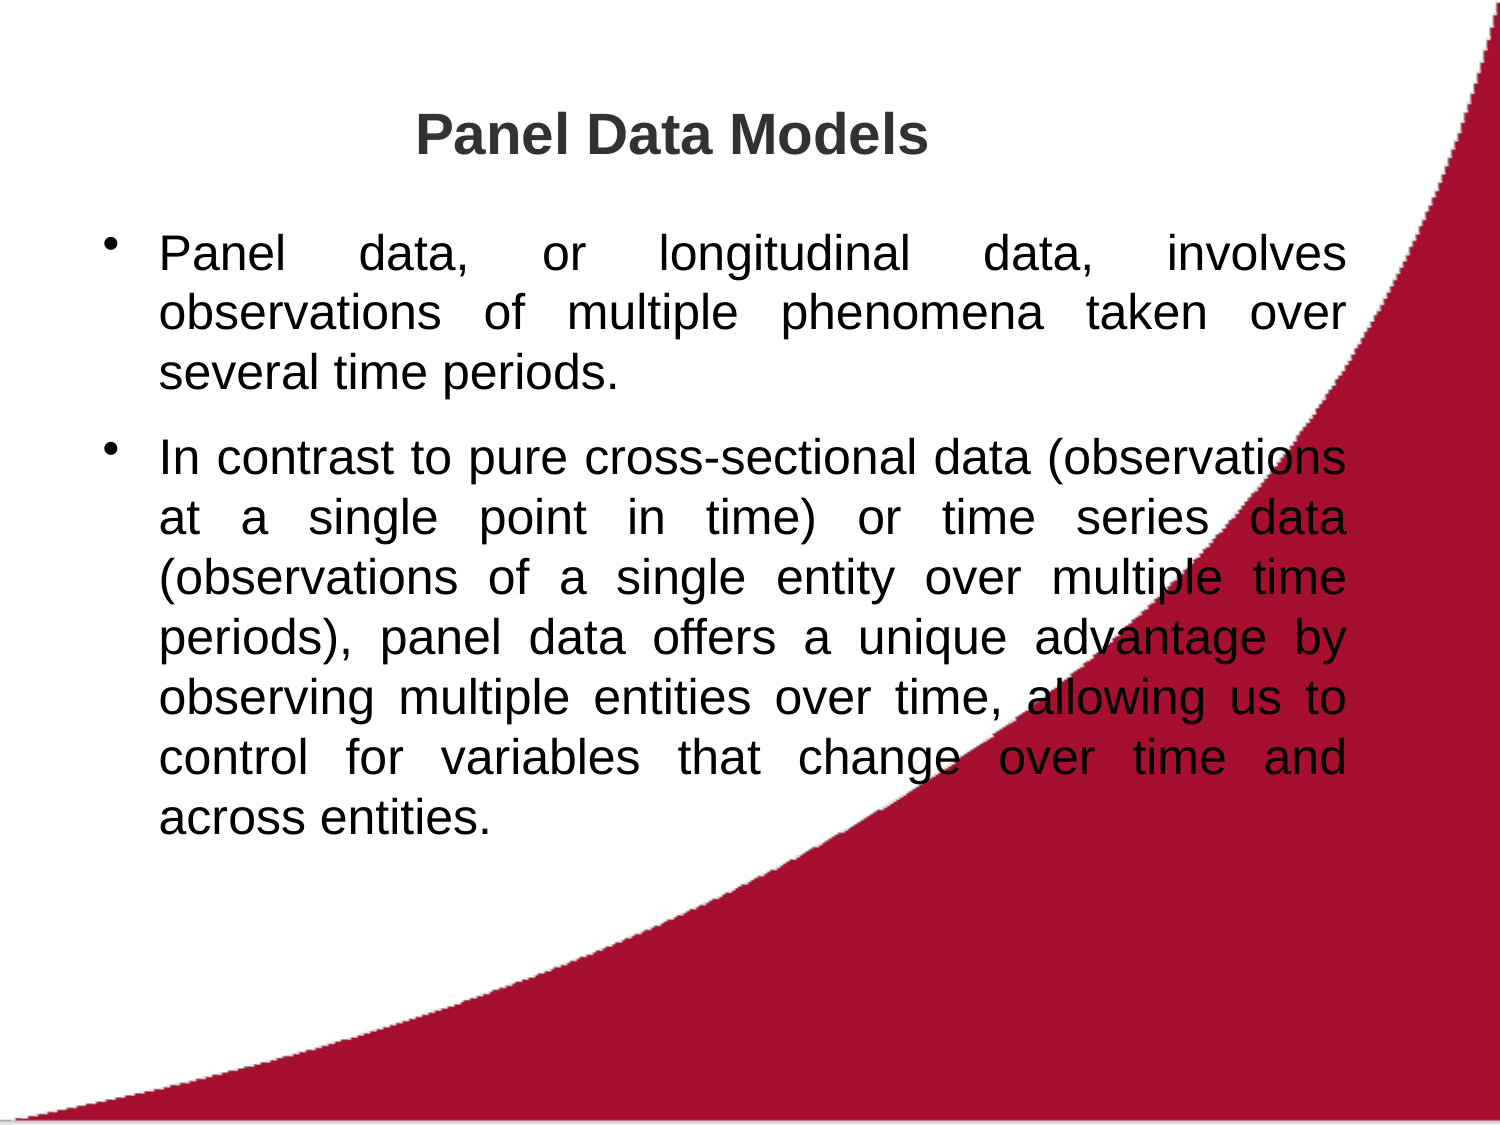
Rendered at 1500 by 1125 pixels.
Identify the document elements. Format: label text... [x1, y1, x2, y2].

picture [0, 0, 1500, 1125]
list Panel data, or longitudinal data, involves observations of multiple phenomena taken over several time periods. In contrast to pure cross-sectional data (observations at a single point in time) or time series data (observations of a single entity over multiple time periods), panel data offers a unique advantage by observing multiple entities over time, allowing us to control for variables that change over time and across entities. [87, 212, 1363, 1051]
title Panel Data Models [37, 74, 1290, 188]
